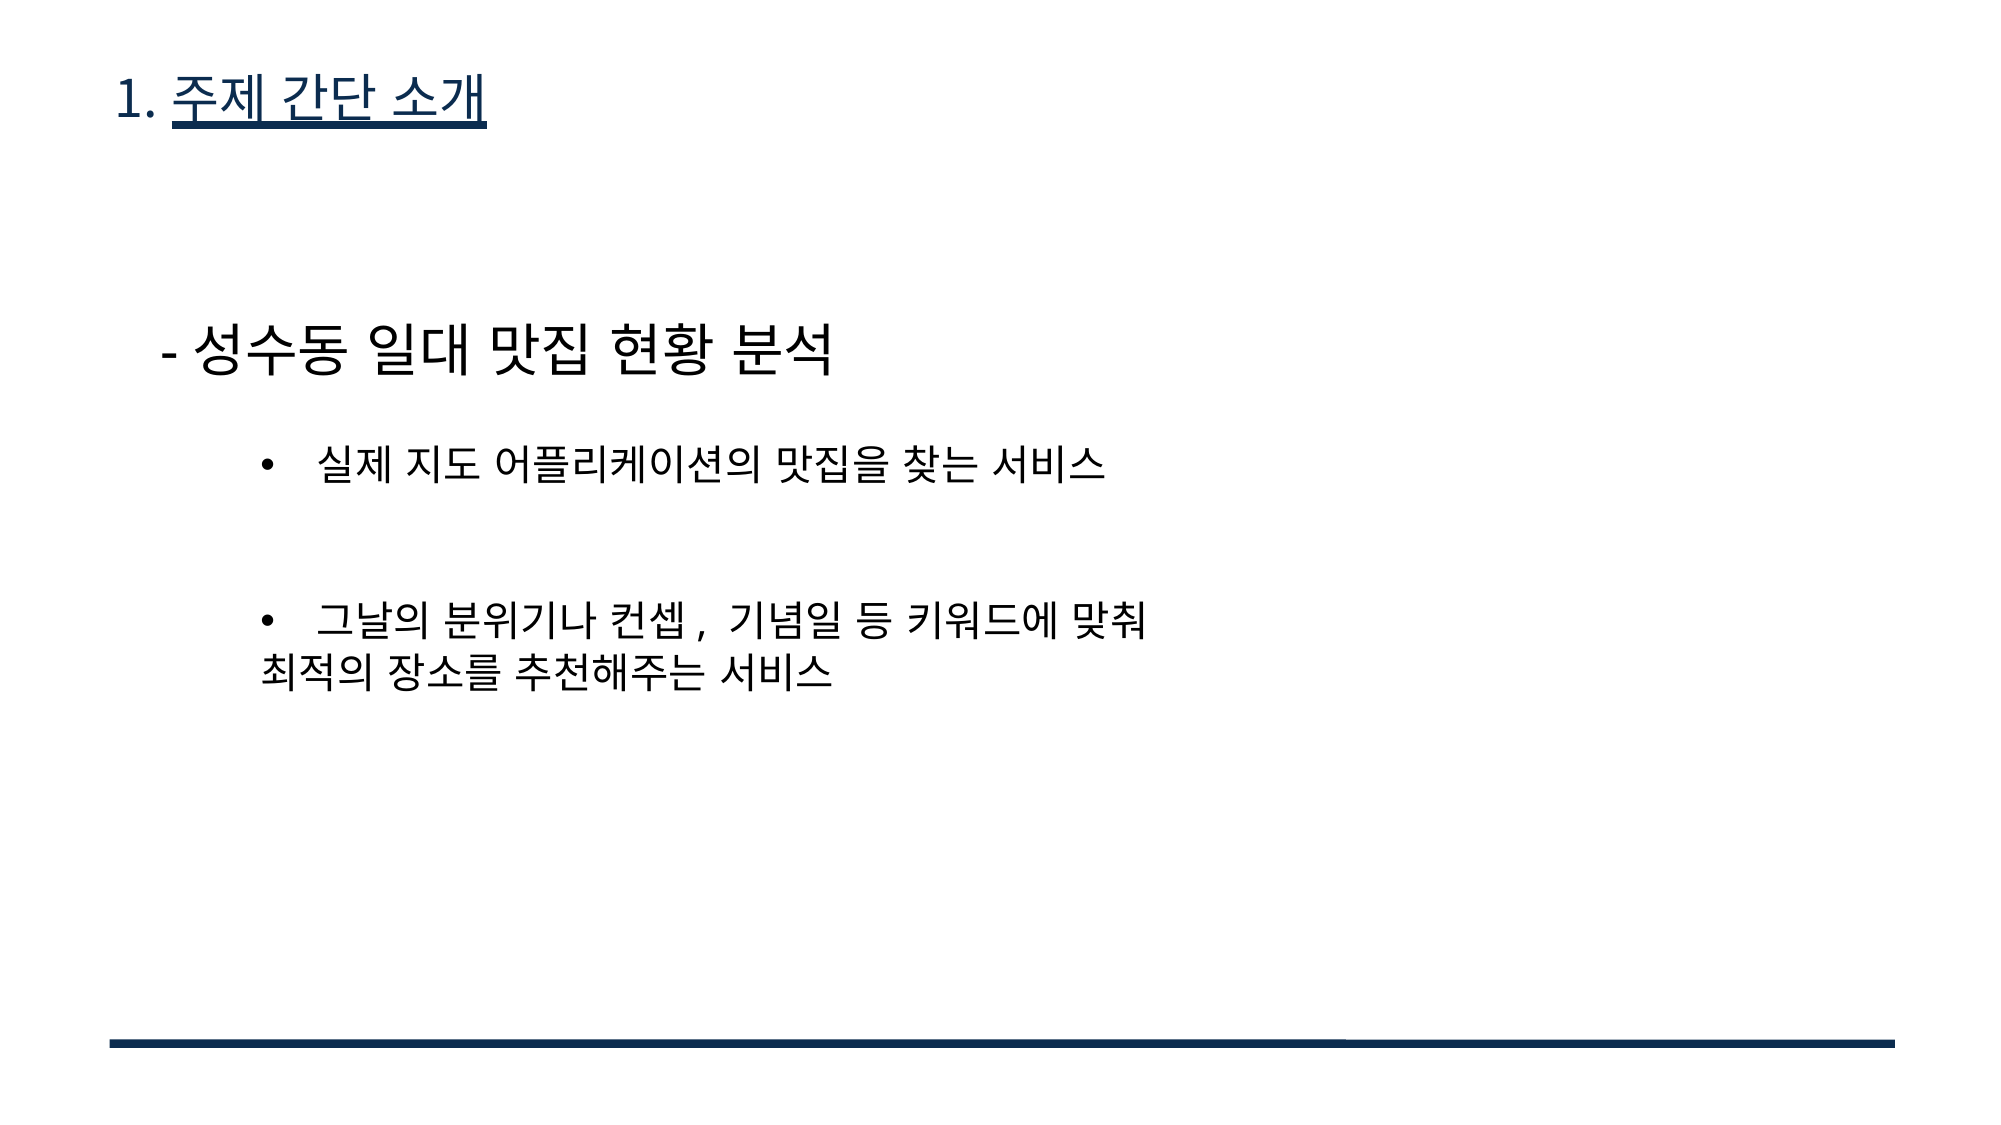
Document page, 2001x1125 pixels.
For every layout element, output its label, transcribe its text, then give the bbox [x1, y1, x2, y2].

text_box 주제 간단 소개 [112, 62, 1897, 190]
text_box -성수동 일대 맛집 현황 분석 [150, 312, 1269, 384]
text_box 실제 지도 어플리케이션의 맛집을 찾는 서비스 그날의 분위기나 컨셉, 기념일 등 키워드에 맞춰 최적의 장소를 추천해주는 서비스 [249, 436, 1688, 698]
